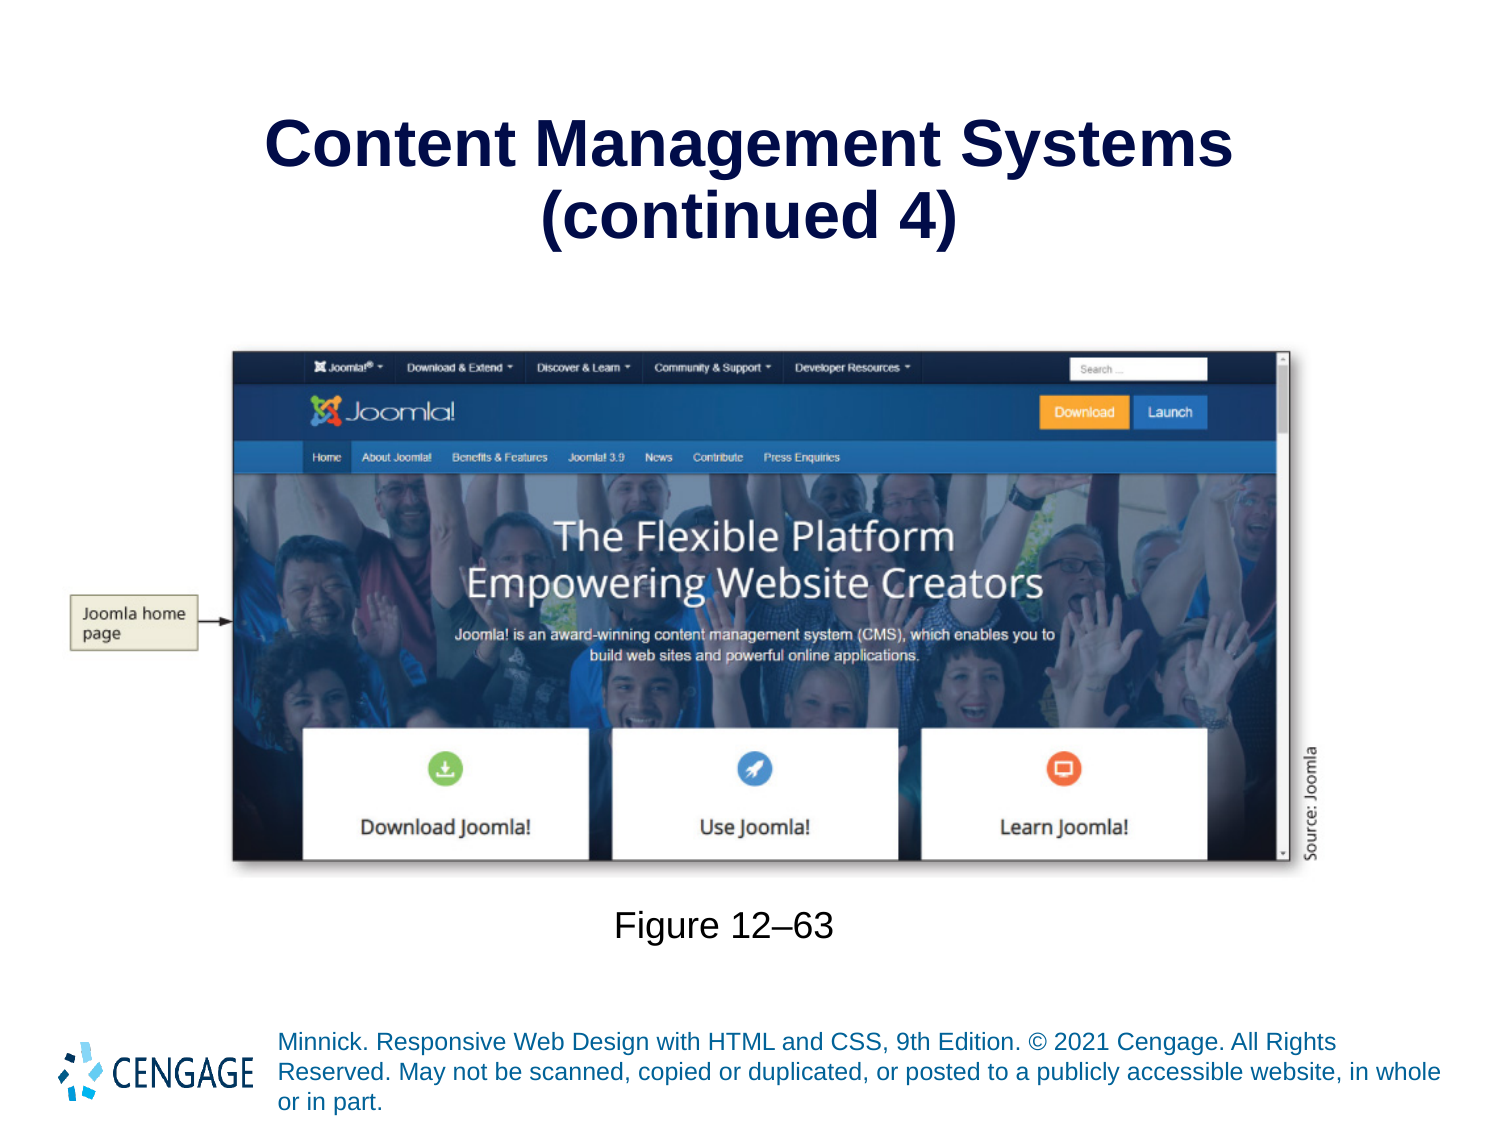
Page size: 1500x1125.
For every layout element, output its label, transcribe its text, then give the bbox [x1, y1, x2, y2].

picture [58, 1042, 253, 1101]
footer Minnick. Responsive Web Design with HTML and CSS, 9th Edition. © 2021 Cengage. All Rights Reserved. May not be scanned, copied or duplicated, or posted to a publicly accessible website, in whole or in part. [262, 1040, 1475, 1100]
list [62, 334, 1326, 887]
list Figure 12–63 [614, 906, 886, 966]
title Content Management Systems (continued 4) [103, 37, 1397, 188]
